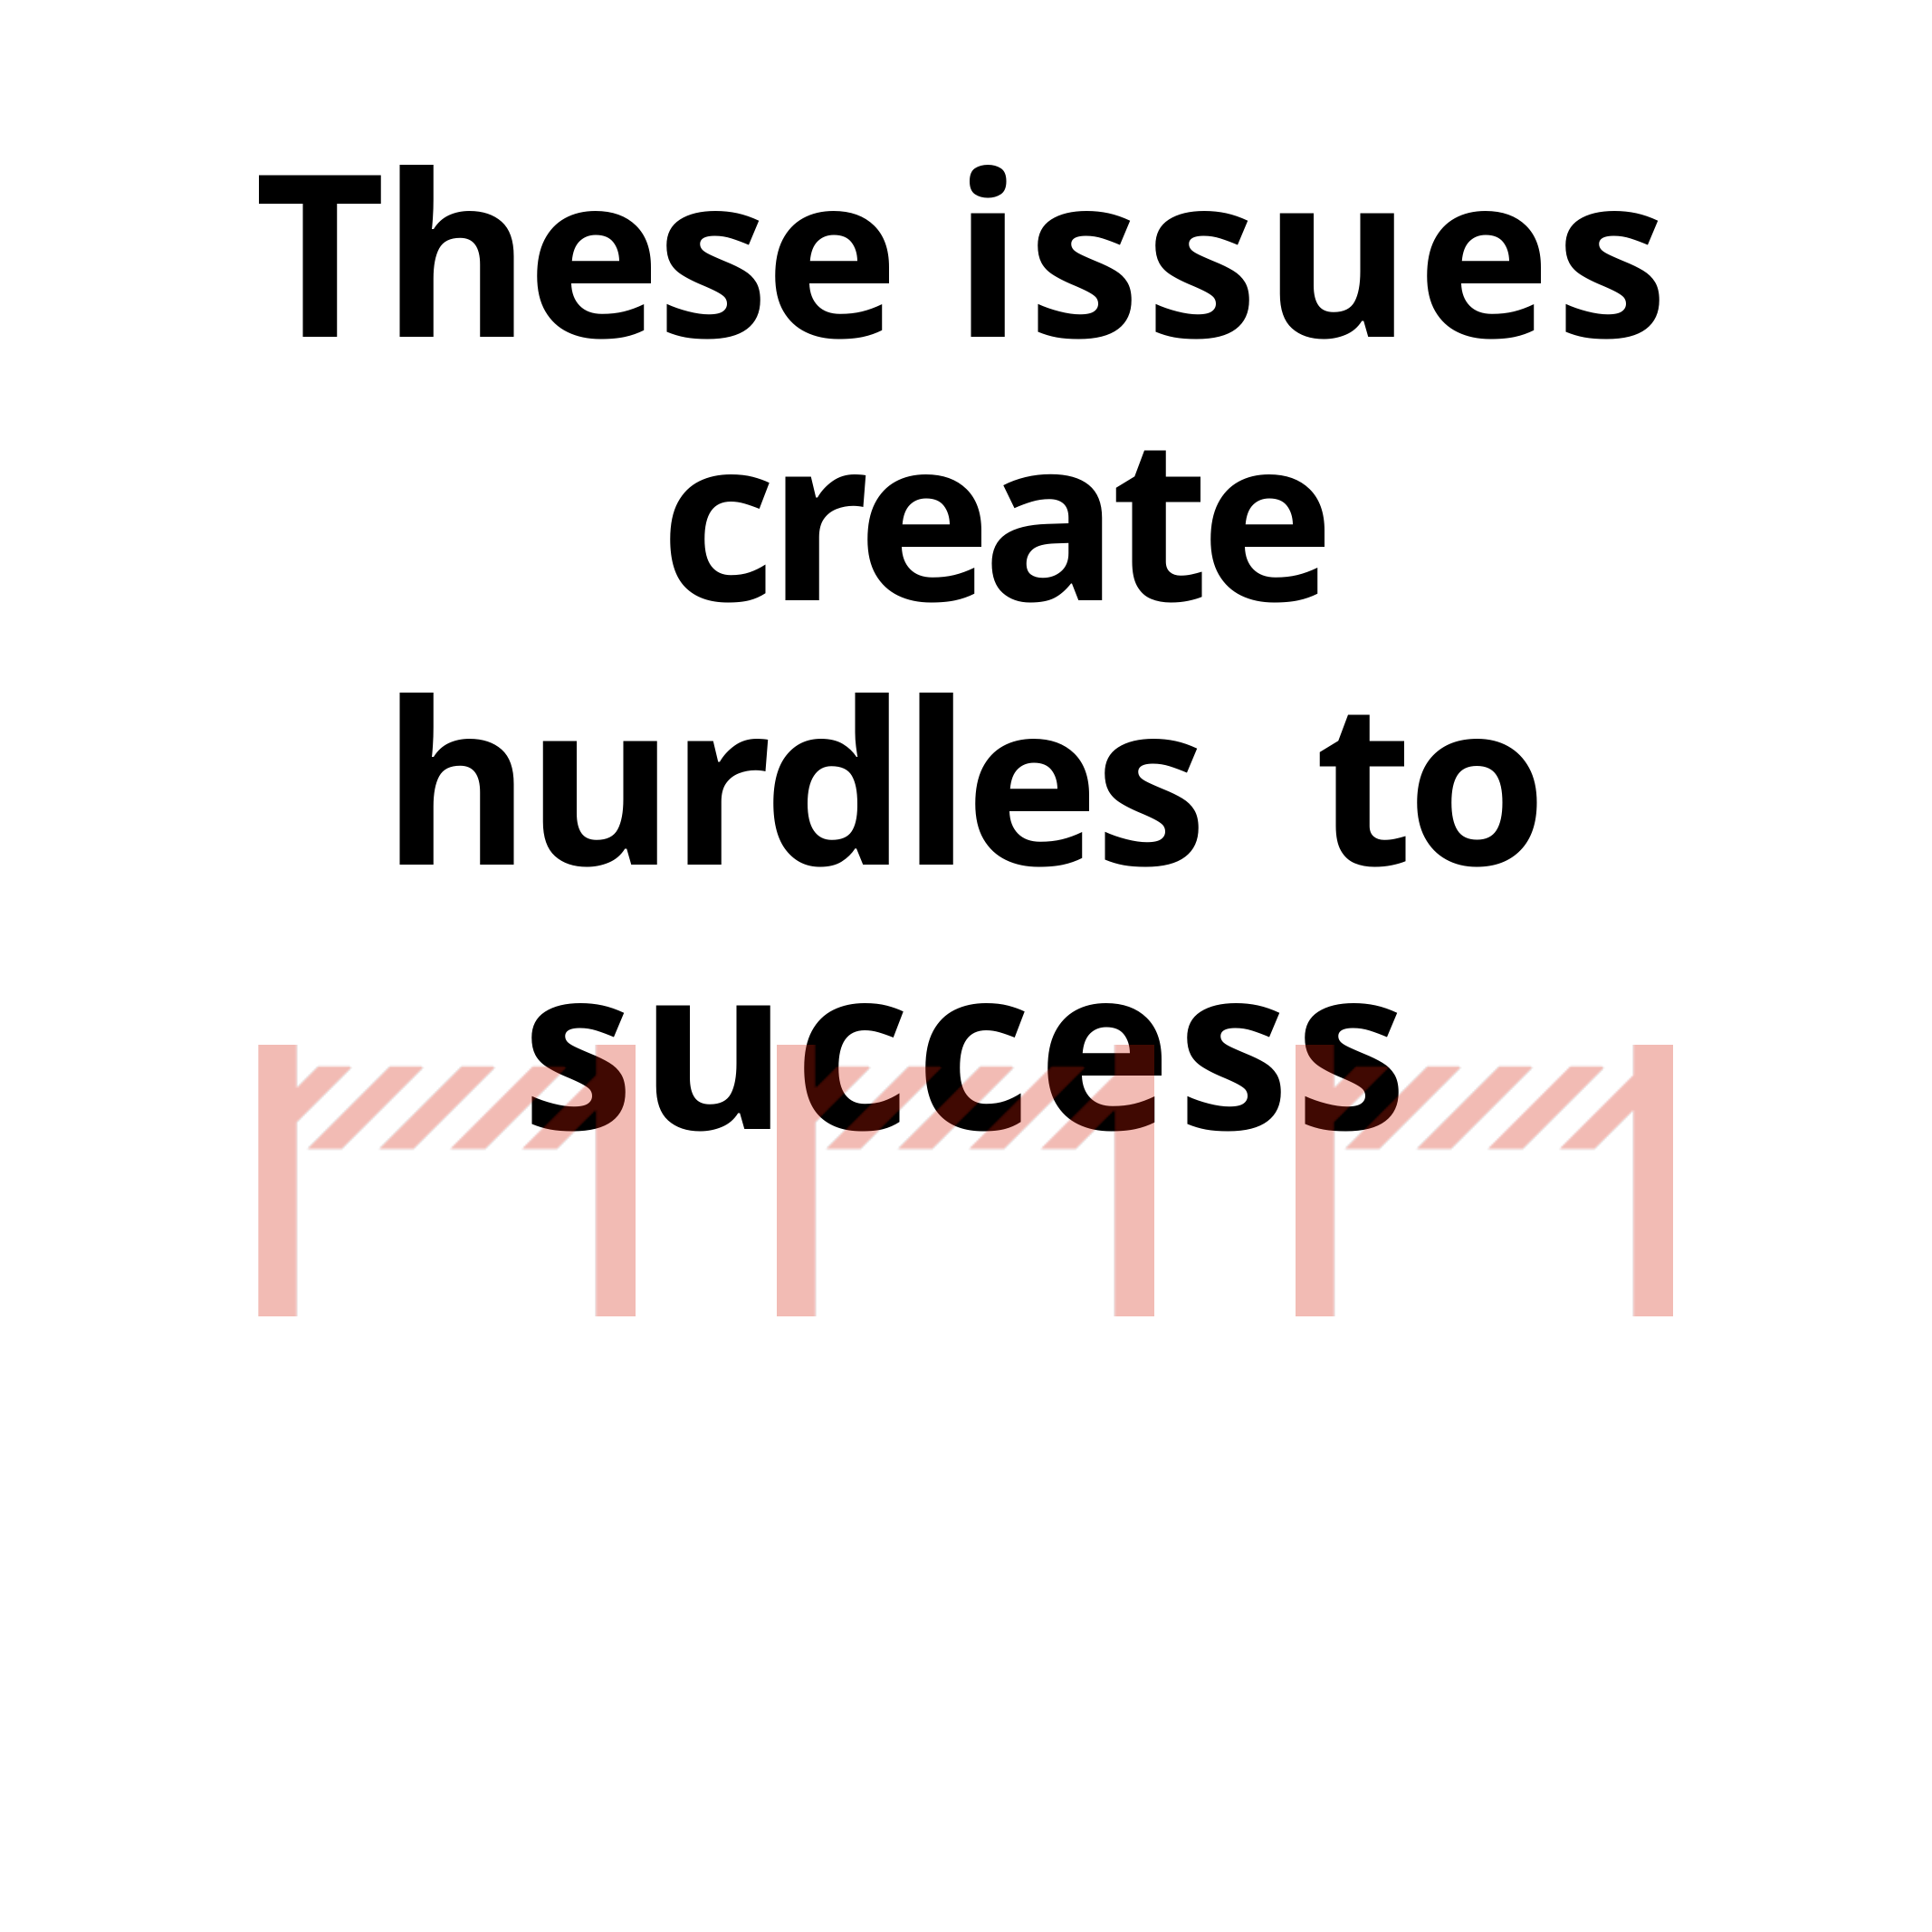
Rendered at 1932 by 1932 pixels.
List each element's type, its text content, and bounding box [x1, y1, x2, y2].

title These issues create hurdles to success [240, 118, 1689, 1175]
text_box [1296, 1045, 1673, 1317]
text_box [258, 1045, 636, 1317]
text_box [777, 1045, 1154, 1317]
